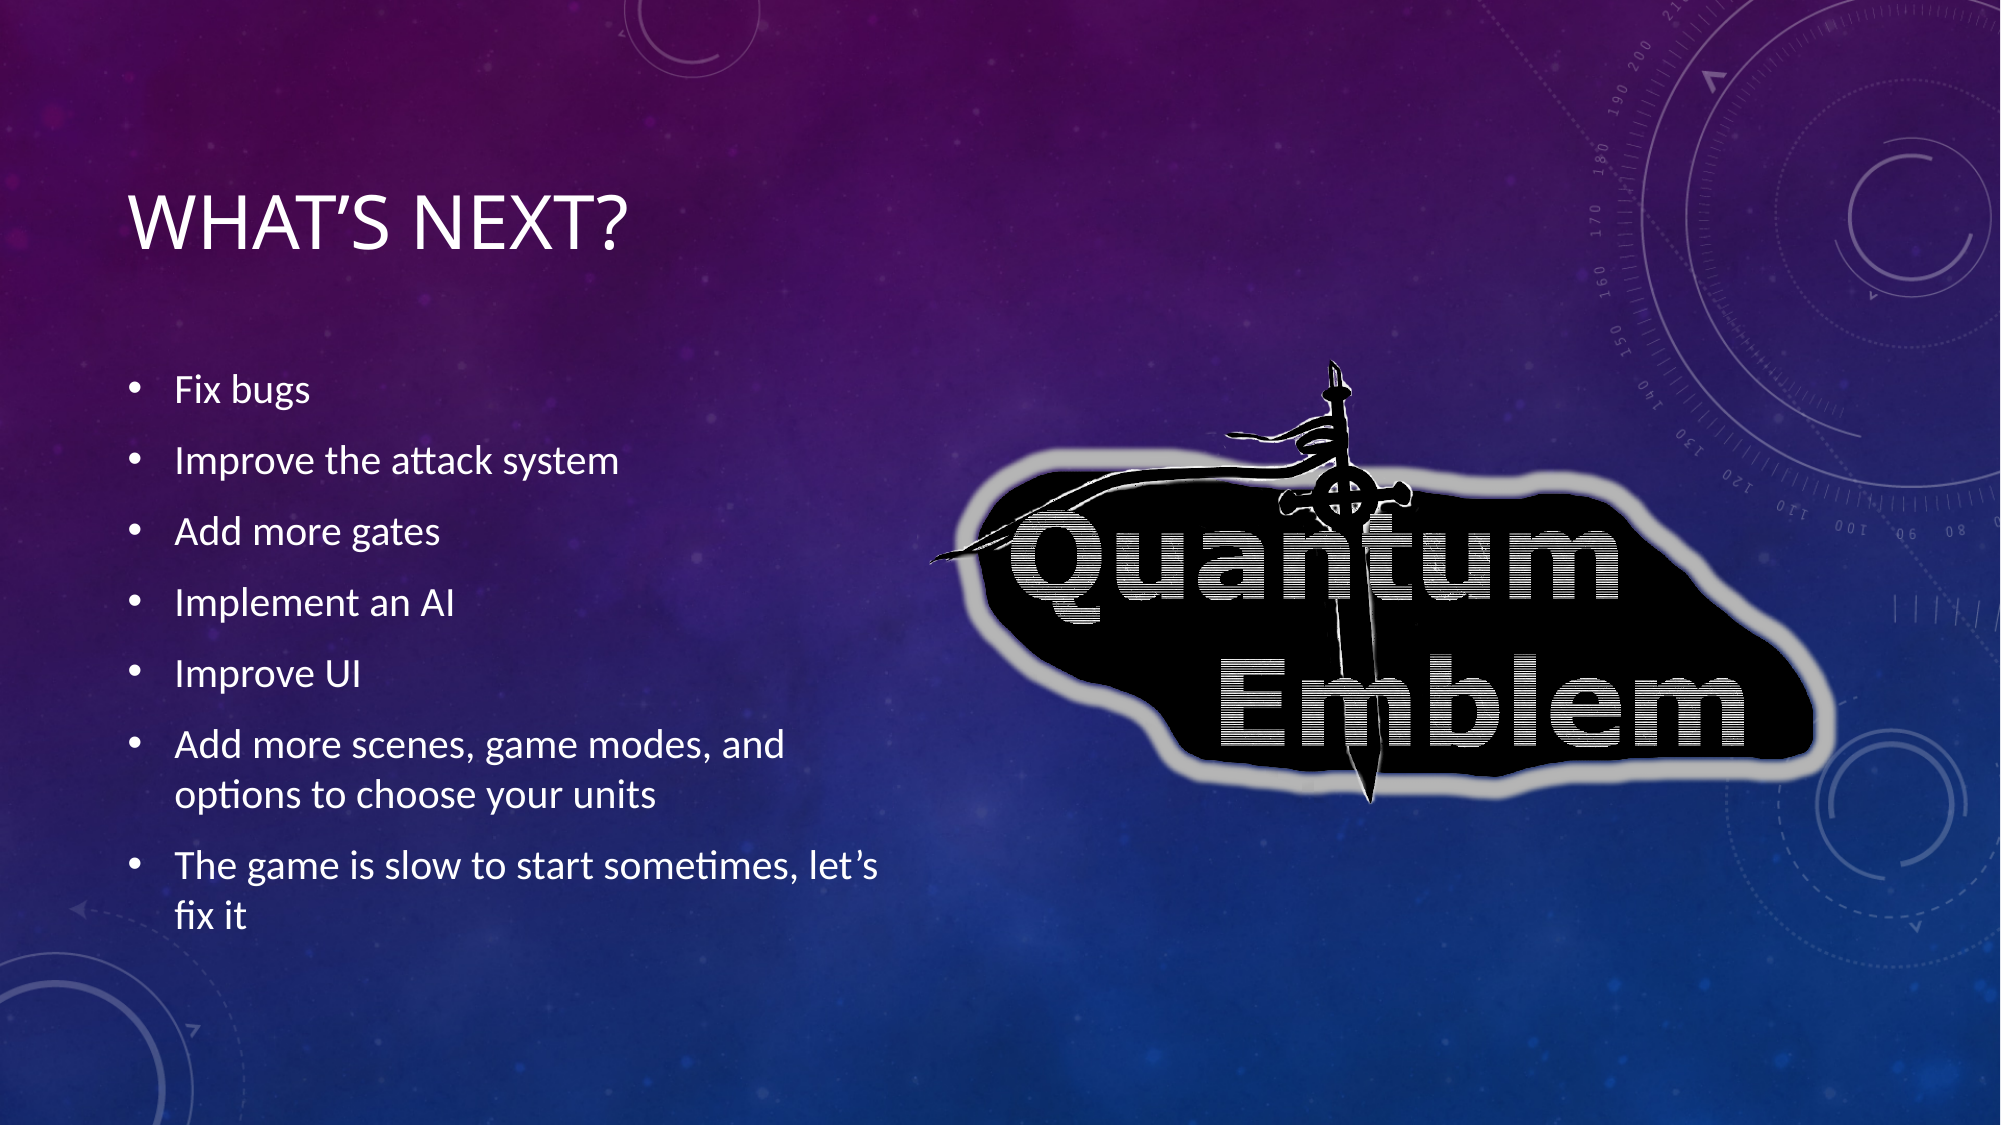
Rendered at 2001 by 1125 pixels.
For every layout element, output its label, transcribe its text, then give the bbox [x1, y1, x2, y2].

list Fix bugs Improve the attack system Add more gates Implement an AI Improve UI Add more scenes, game modes, and options to choose your units The game is slow to start sometimes, let’s fix it [112, 318, 932, 981]
title what’s next? [112, 99, 1775, 330]
picture [0, 0, 2001, 1125]
